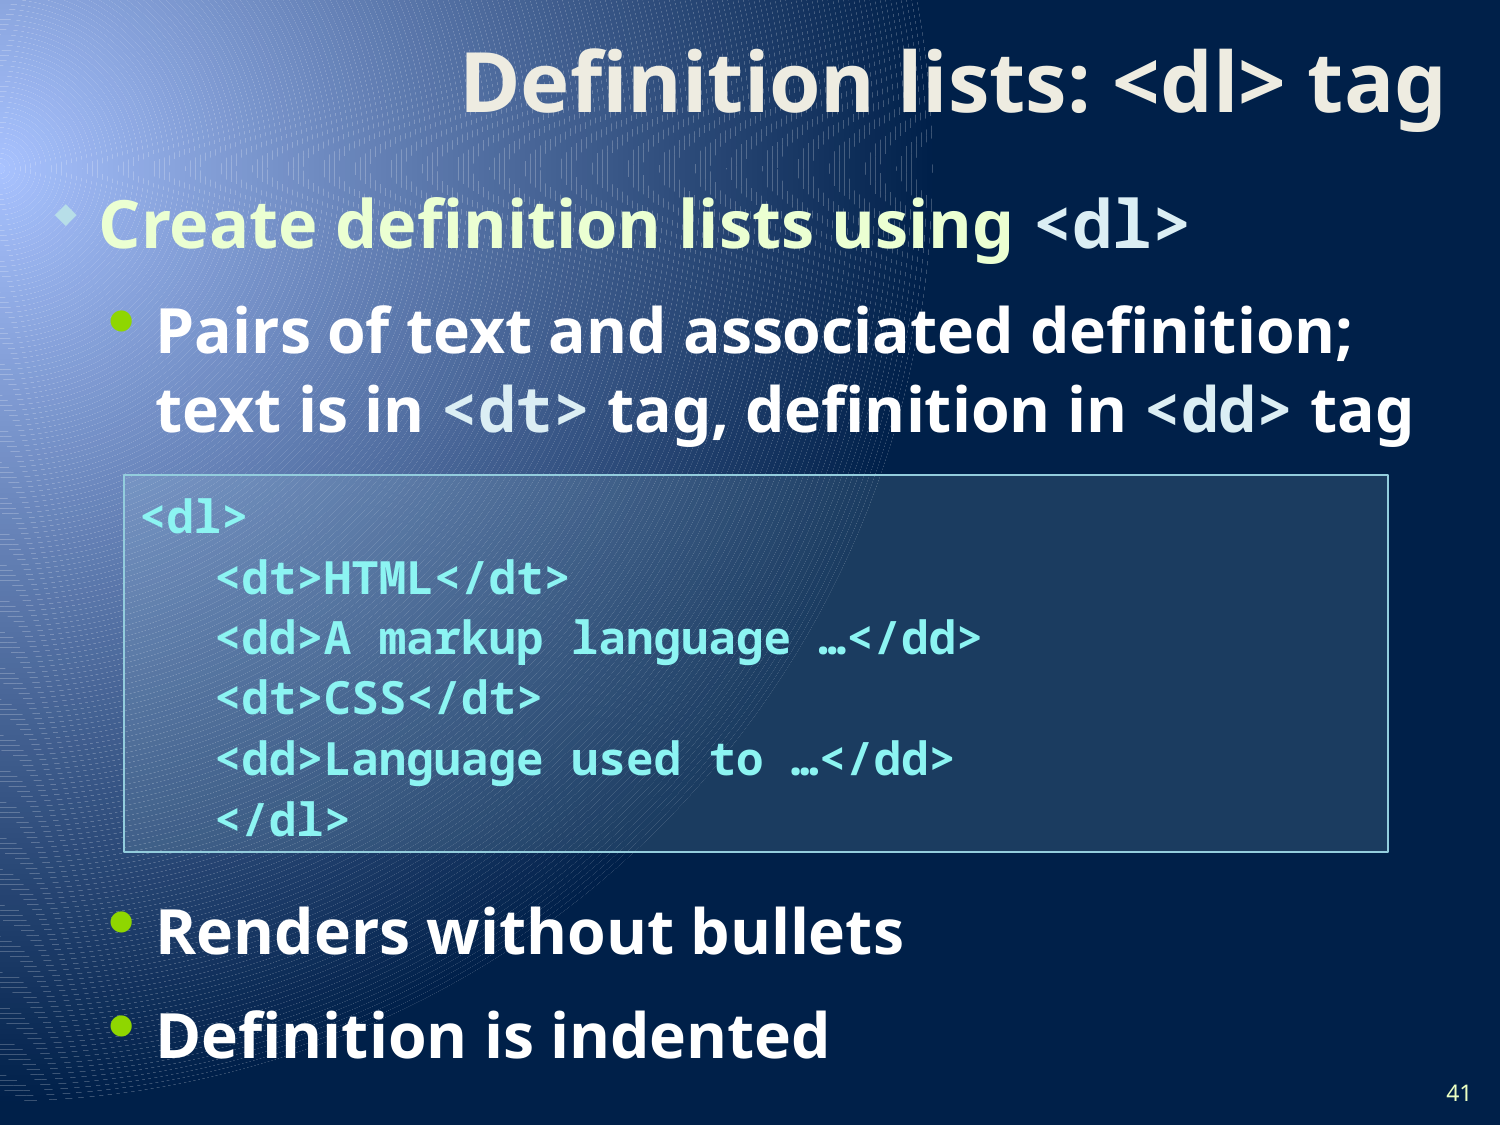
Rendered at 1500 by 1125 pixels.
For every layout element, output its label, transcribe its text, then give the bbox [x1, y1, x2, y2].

list Create definition lists using <dl> Pairs of text and associated definition; text is in <dt> tag, definition in <dd> tag Renders without bullets Definition is indented [37, 174, 1463, 1100]
title Definition lists: <dl> tag [300, 12, 1463, 163]
slide_number 41 [1412, 1074, 1488, 1113]
text_box <dl> <dt>HTML</dt> <dd>A markup language …</dd> <dt>CSS</dt> <dd>Language used to …</dd> </dl> [123, 474, 1388, 853]
